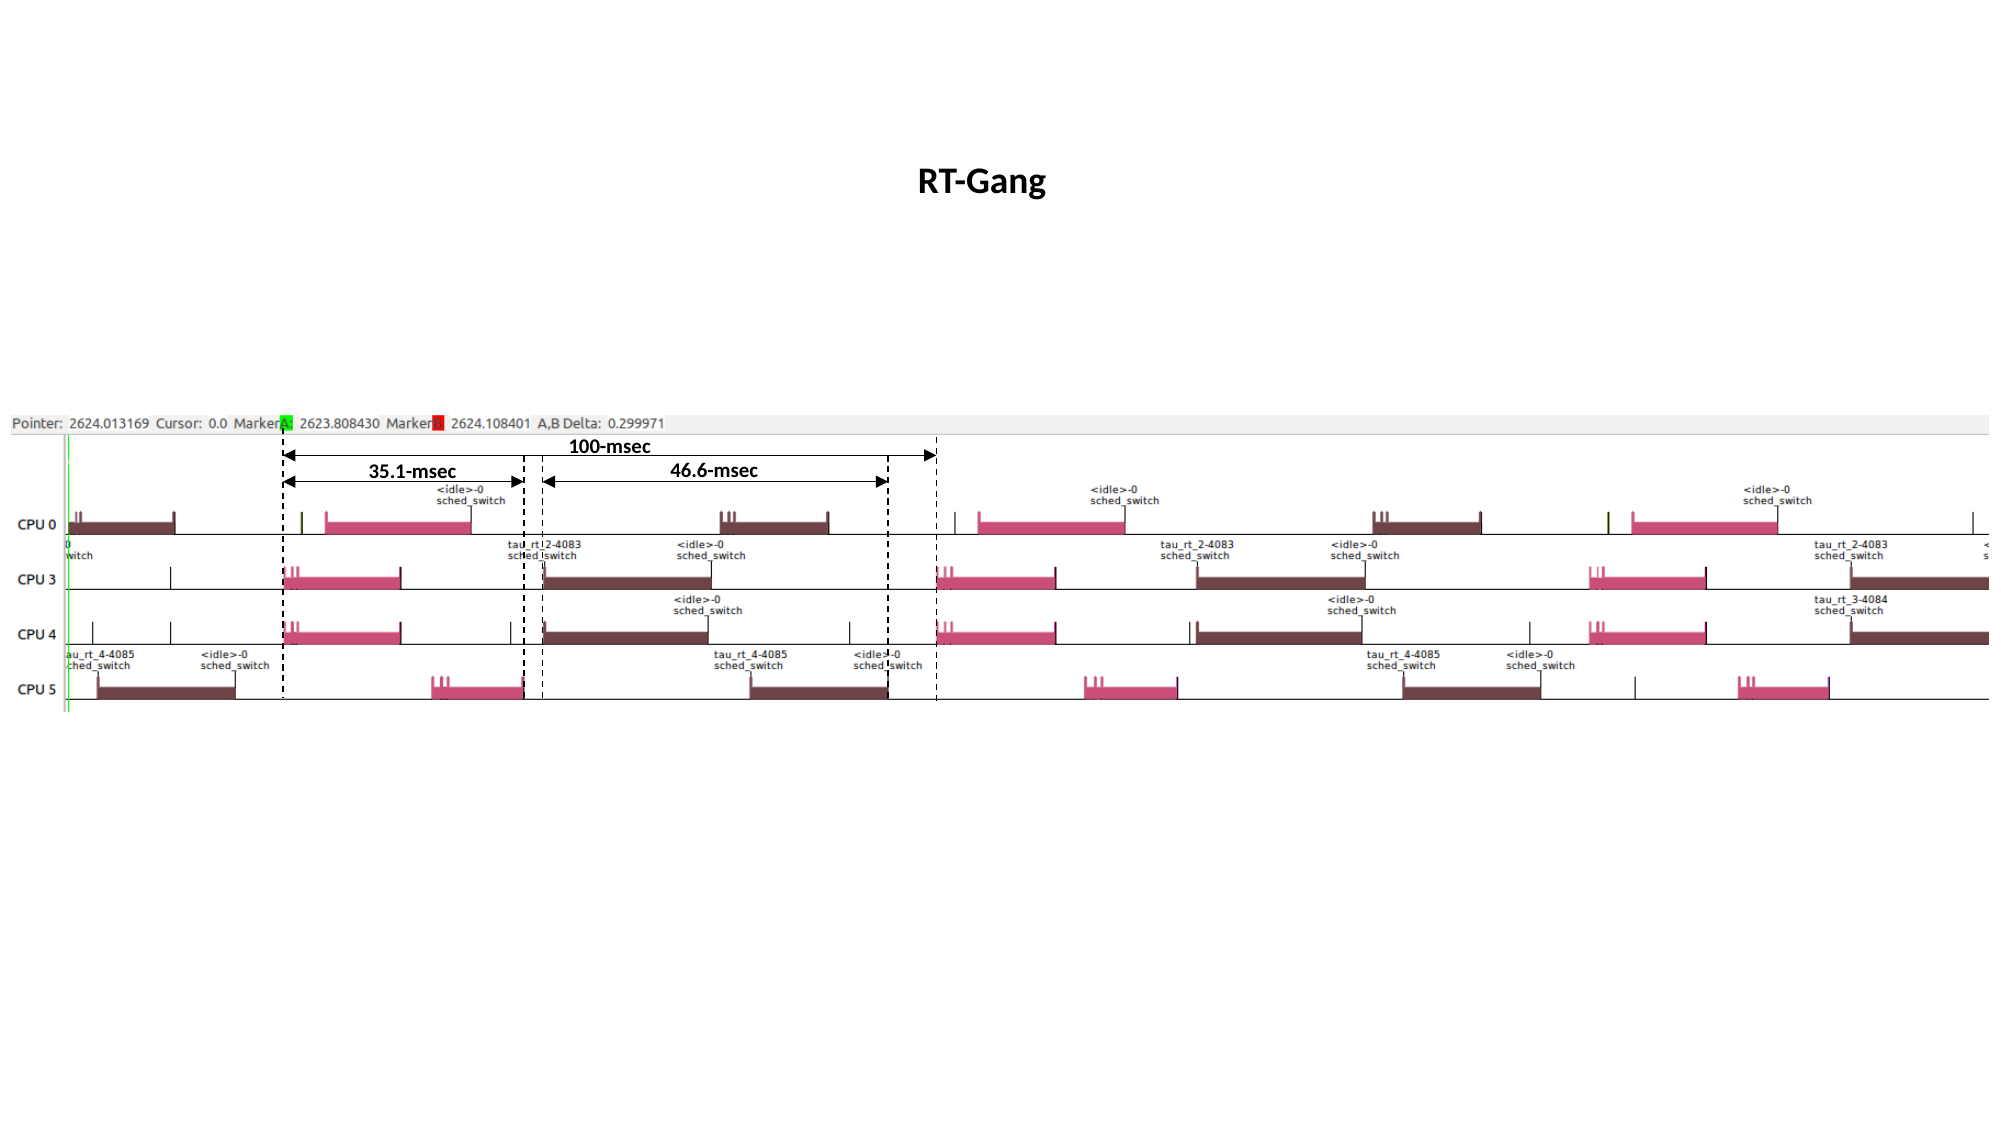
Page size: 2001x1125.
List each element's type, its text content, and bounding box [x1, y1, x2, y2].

picture [11, 413, 1989, 712]
text_box RT-Gang [903, 148, 1062, 208]
